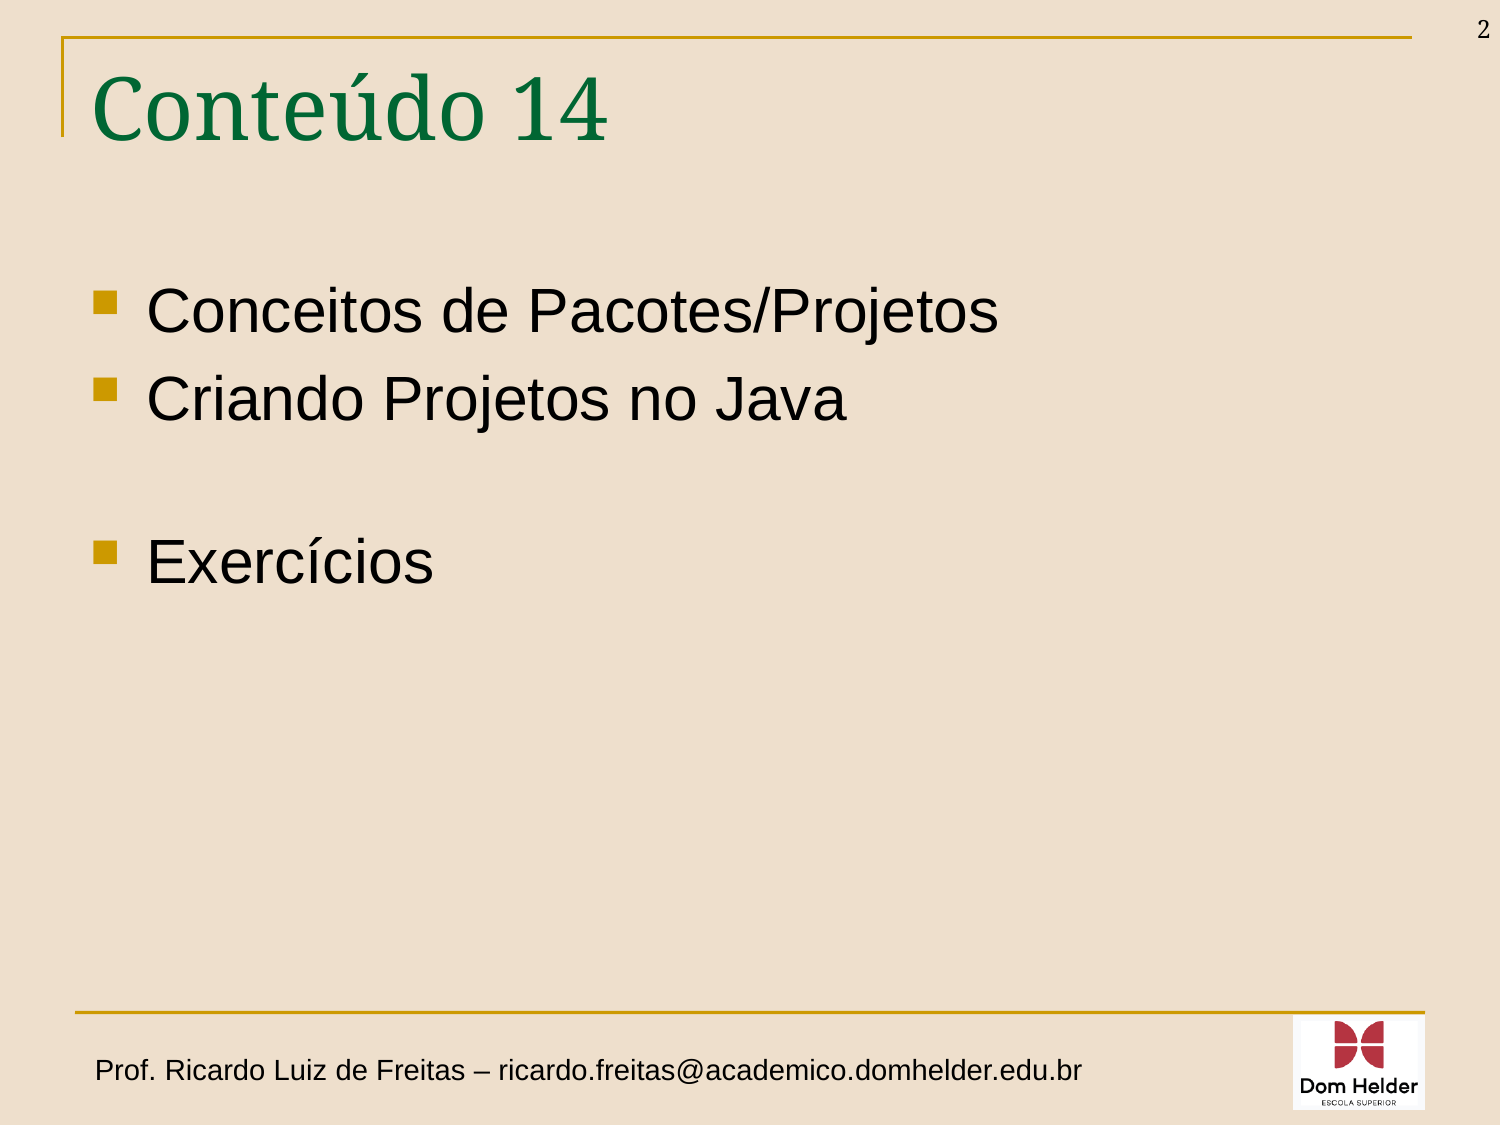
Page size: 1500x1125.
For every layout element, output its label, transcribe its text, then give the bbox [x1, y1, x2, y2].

list Conceitos de Pacotes/Projetos Criando Projetos no Java Exercícios [75, 262, 1425, 1006]
slide_number 2 [1392, 0, 1500, 55]
picture [1293, 1015, 1425, 1110]
title Conteúdo 14 [75, 45, 1425, 233]
